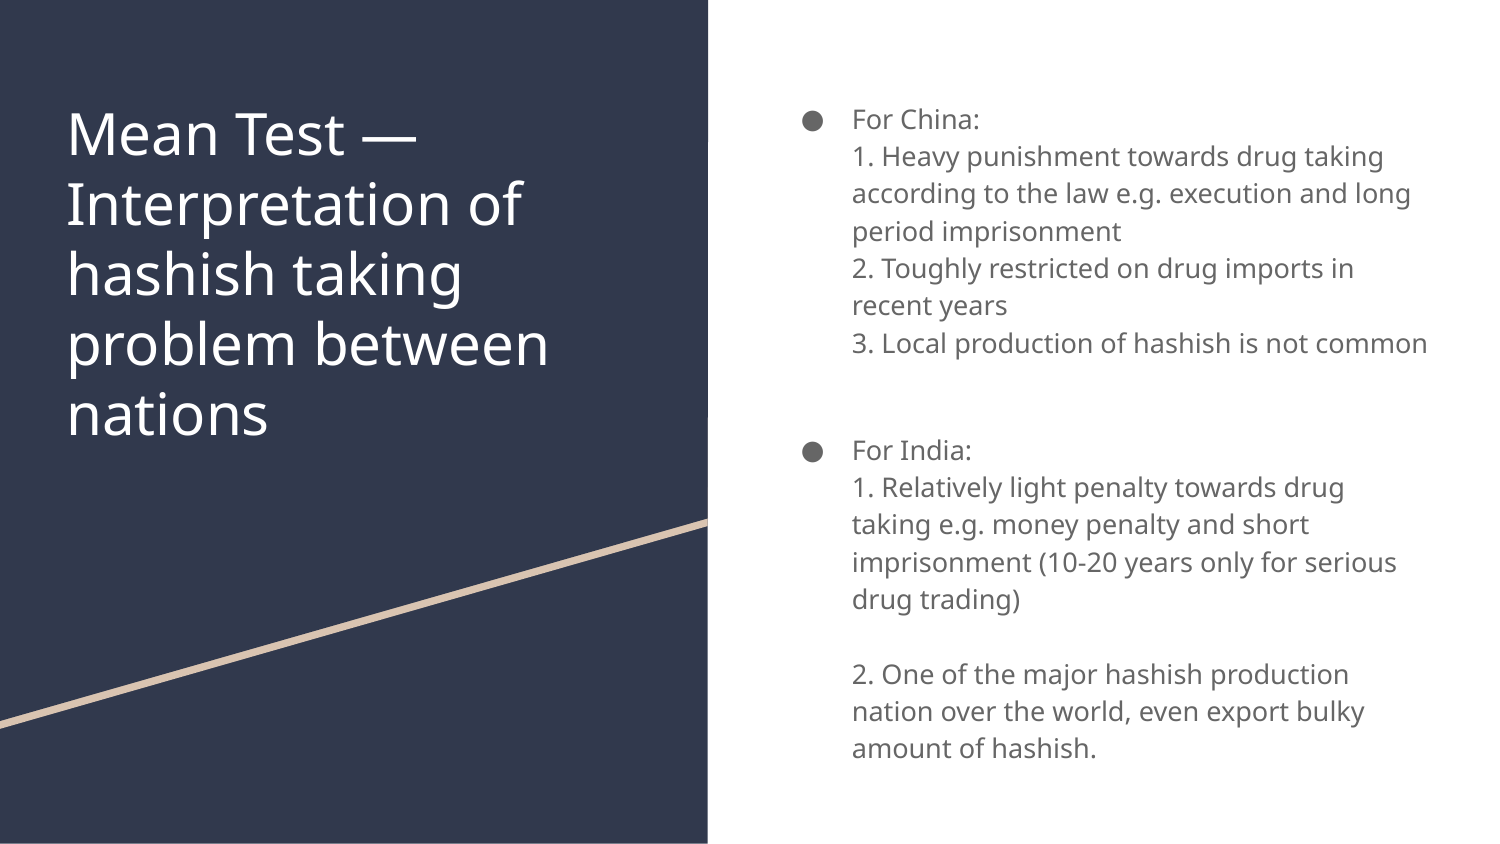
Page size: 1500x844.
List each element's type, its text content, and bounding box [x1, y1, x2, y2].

list For China: 1. Heavy punishment towards drug taking according to the law e.g. execution and long period imprisonment 2. Toughly restricted on drug imports in recent years 3. Local production of hashish is not common For India: 1. Relatively light penalty towards drug taking e.g. money penalty and short imprisonment (10-20 years only for serious drug trading) 2. One of the major hashish production nation over the world, even export bulky amount of hashish. [761, 82, 1446, 755]
title Mean Test — Interpretation of hashish taking problem between nations [51, 82, 660, 494]
